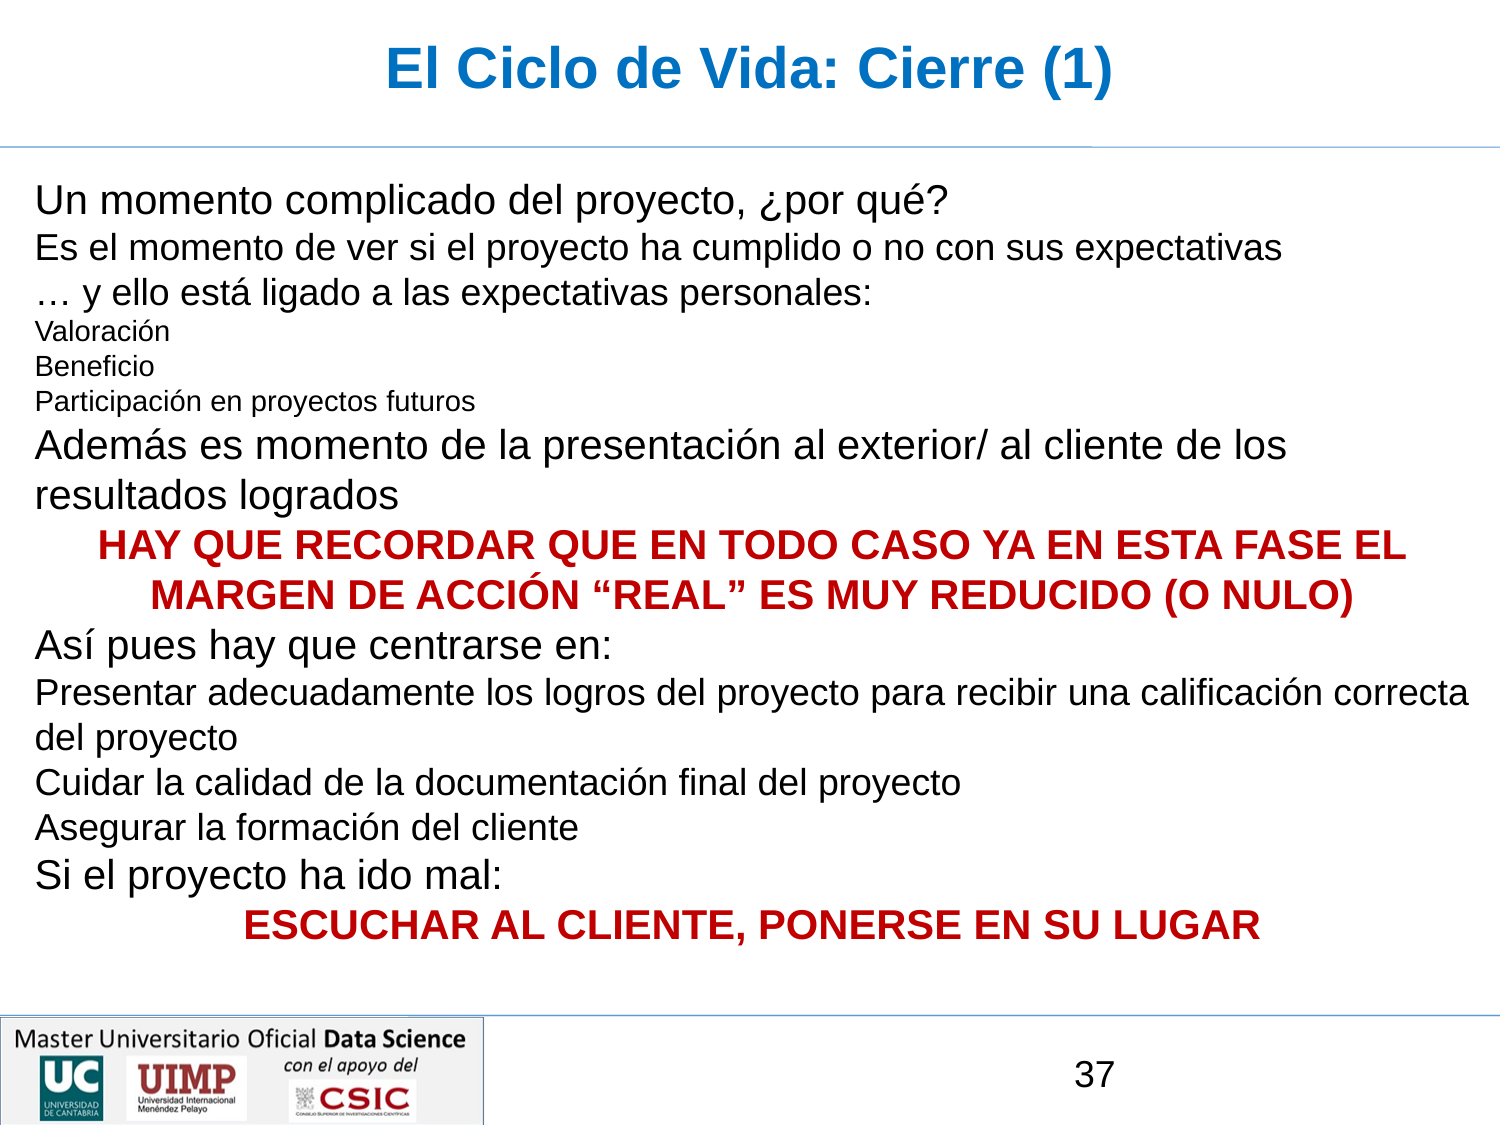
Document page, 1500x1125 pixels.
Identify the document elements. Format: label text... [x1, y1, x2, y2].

picture [0, 1017, 488, 1125]
list Un momento complicado del proyecto, ¿por qué? Es el momento de ver si el proyecto ha cumplido o no con sus expectativas … y ello está ligado a las expectativas personales: Valoración Beneficio Participación en proyectos futuros Además es momento de la presentación al exterior/ al cliente de los resultados logrados HAY QUE RECORDAR QUE EN TODO CASO YA EN ESTA FASE EL MARGEN DE ACCIÓN “REAL” ES MUY REDUCIDO (O NULO) Así pues hay que centrarse en: Presentar adecuadamente los logros del proyecto para recibir una calificación correcta del proyecto Cuidar la calidad de la documentación final del proyecto Asegurar la formación del cliente Si el proyecto ha ido mal: ESCUCHAR AL CLIENTE, PONERSE EN SU LUGAR [34, 172, 1471, 916]
title El Ciclo de Vida: Cierre (1) [103, 0, 1397, 172]
slide_number 37 [1059, 1042, 1397, 1103]
